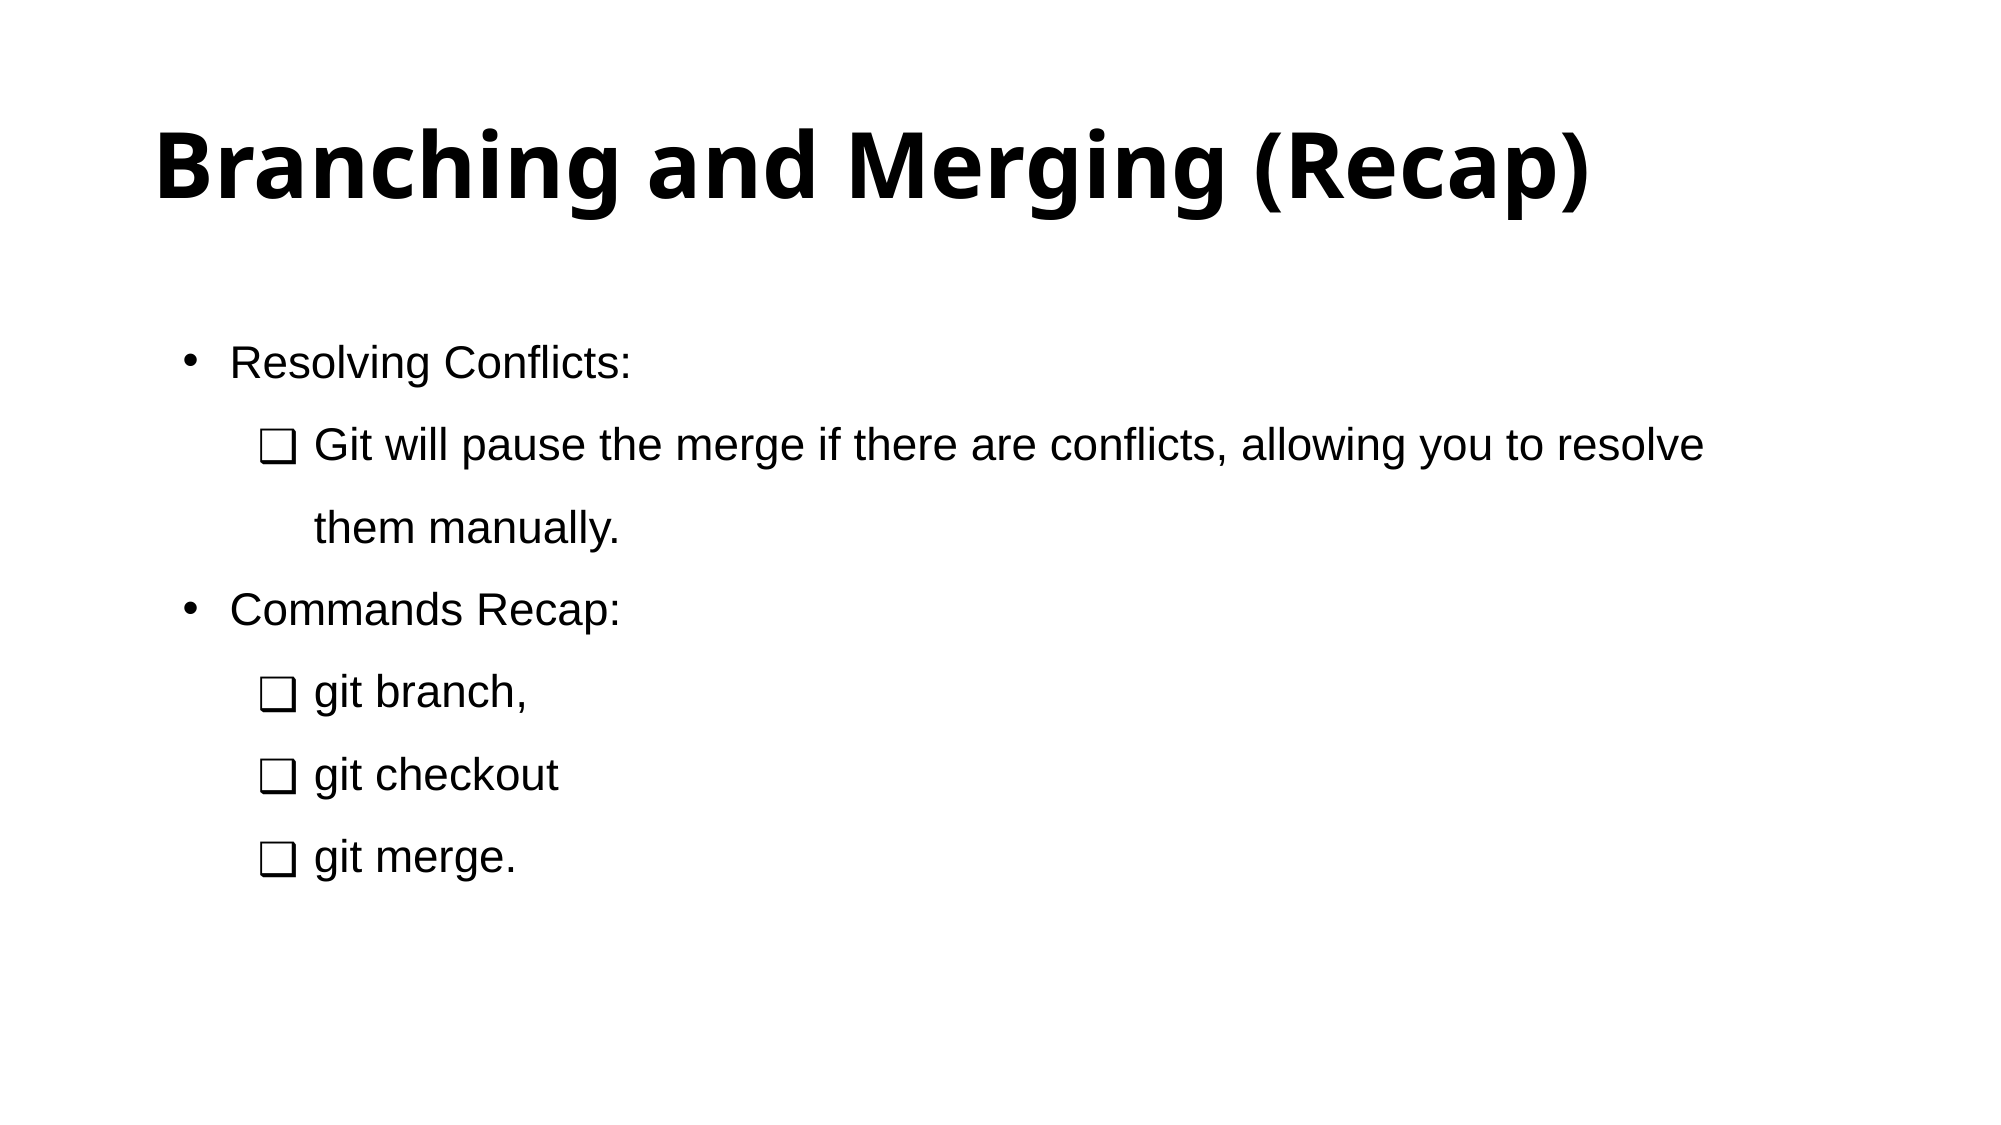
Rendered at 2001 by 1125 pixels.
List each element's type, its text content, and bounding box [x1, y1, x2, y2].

text_box Resolving Conflicts: Git will pause the merge if there are conflicts, allowing you to resolve them manually. Commands Recap: git branch, git checkout git merge. [167, 297, 1747, 972]
title Branching and Merging (Recap) [137, 59, 1863, 278]
